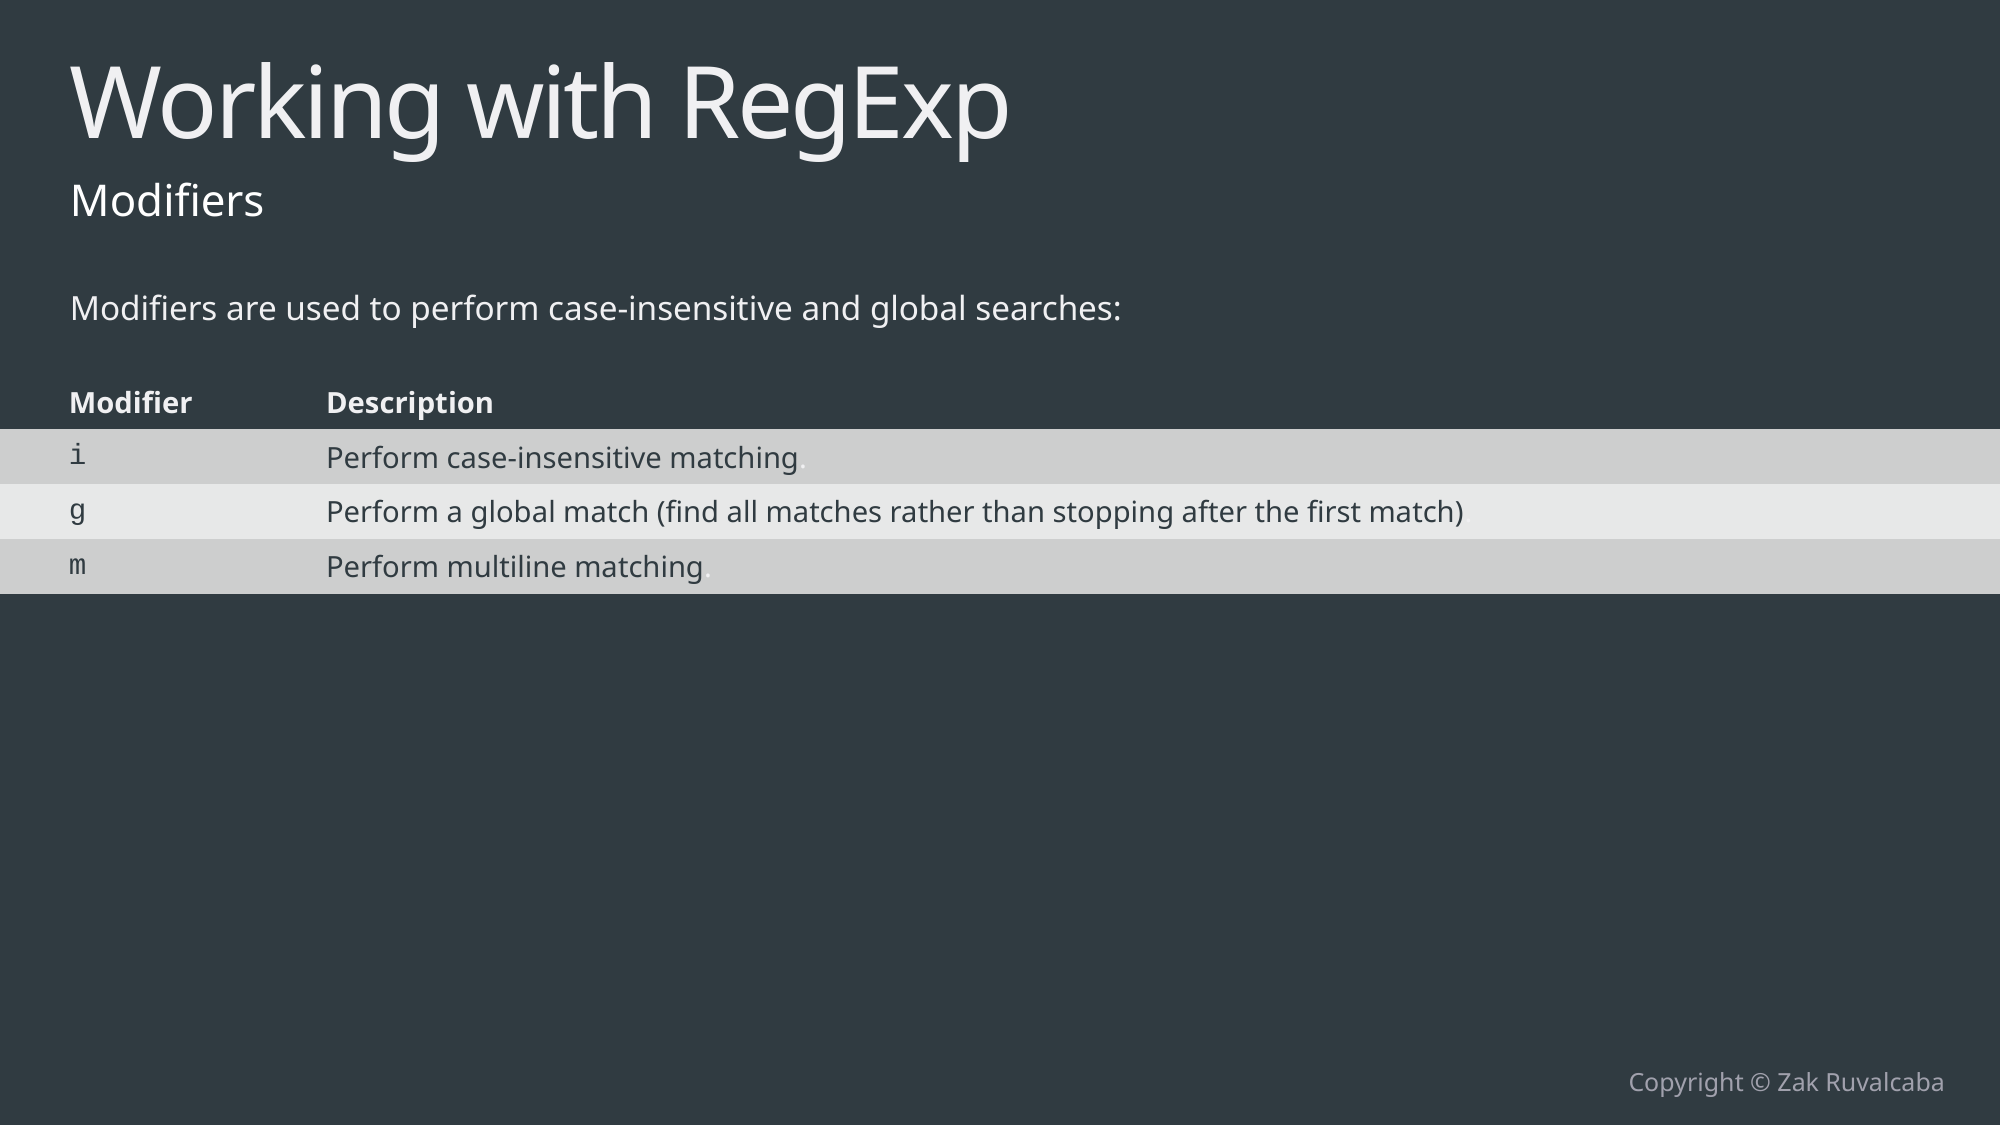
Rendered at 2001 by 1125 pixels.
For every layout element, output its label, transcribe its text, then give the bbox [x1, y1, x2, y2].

table_cell m [0, 539, 311, 594]
table_cell Perform a global match (find all matches rather than stopping after the first match). [311, 484, 2000, 539]
list Modifiers are used to perform case-insensitive and global searches: [55, 267, 1638, 338]
table_cell Perform multiline matching. [311, 539, 2000, 594]
table_header Modifier [0, 374, 311, 429]
table_cell Perform case-insensitive matching. [311, 429, 2000, 484]
title Working with RegExp [55, 30, 1819, 149]
list Modifiers [55, 149, 1708, 209]
table_cell g [0, 484, 311, 539]
table_header Description [311, 374, 2000, 429]
table_cell i [0, 429, 311, 484]
